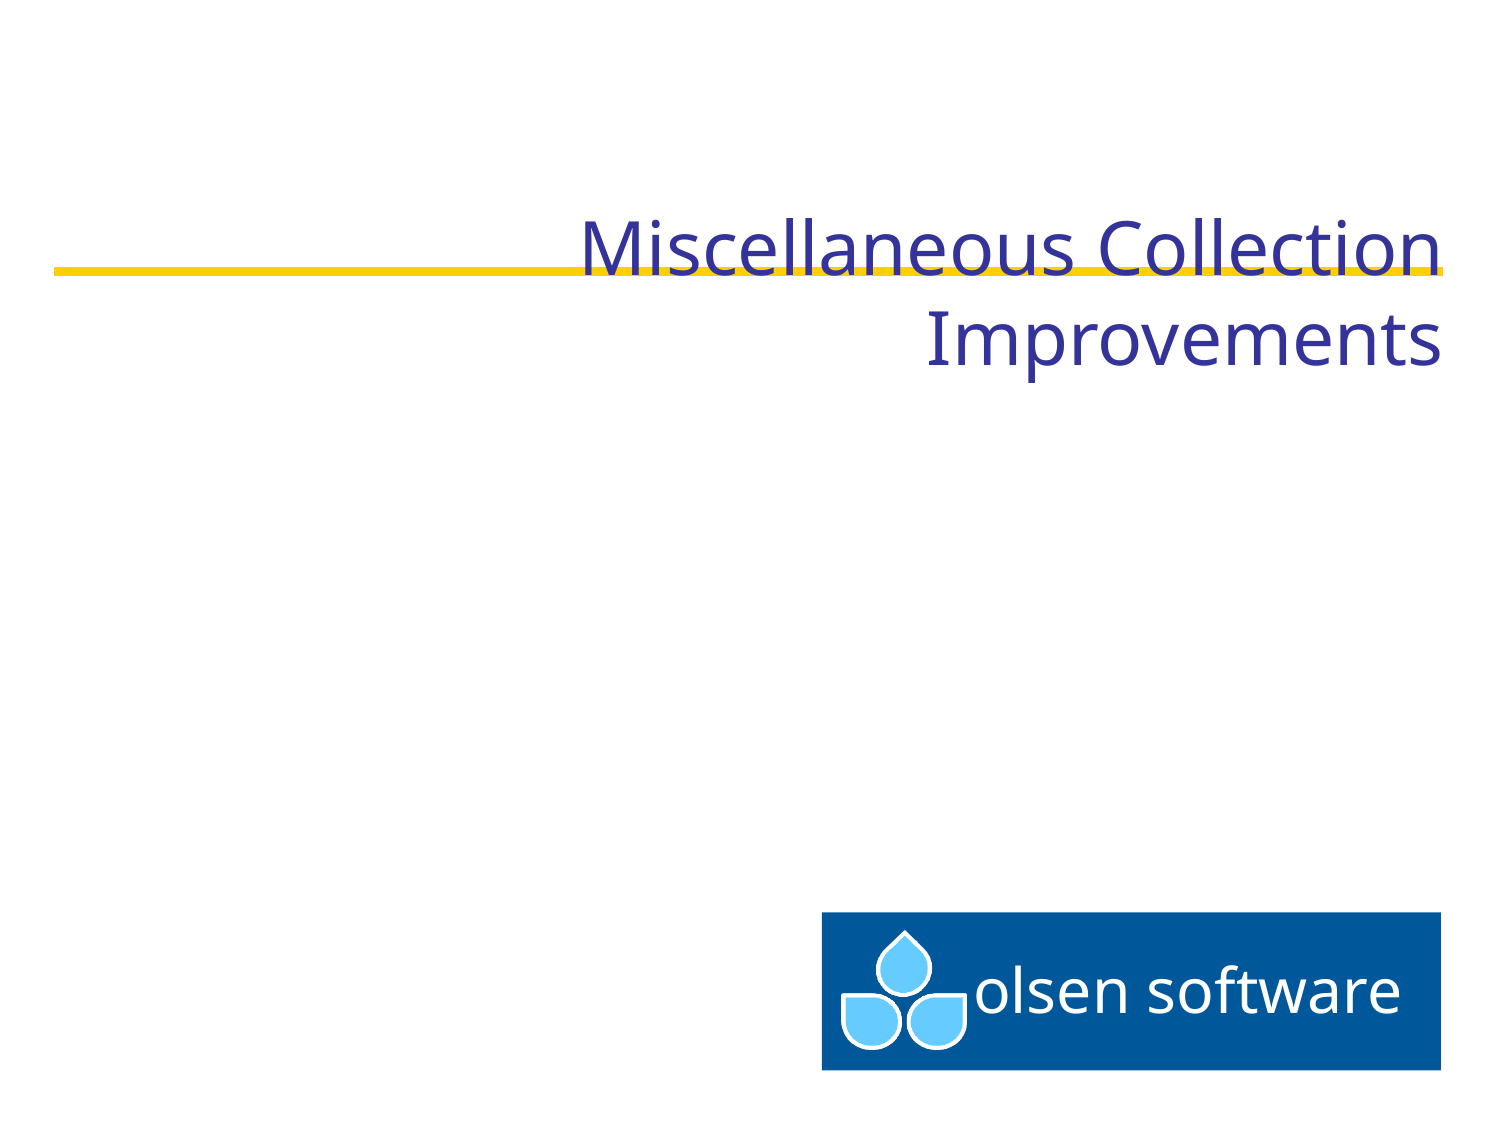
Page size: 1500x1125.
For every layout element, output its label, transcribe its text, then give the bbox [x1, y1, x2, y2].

title Miscellaneous Collection Improvements [116, 164, 1445, 389]
picture [841, 930, 967, 1050]
